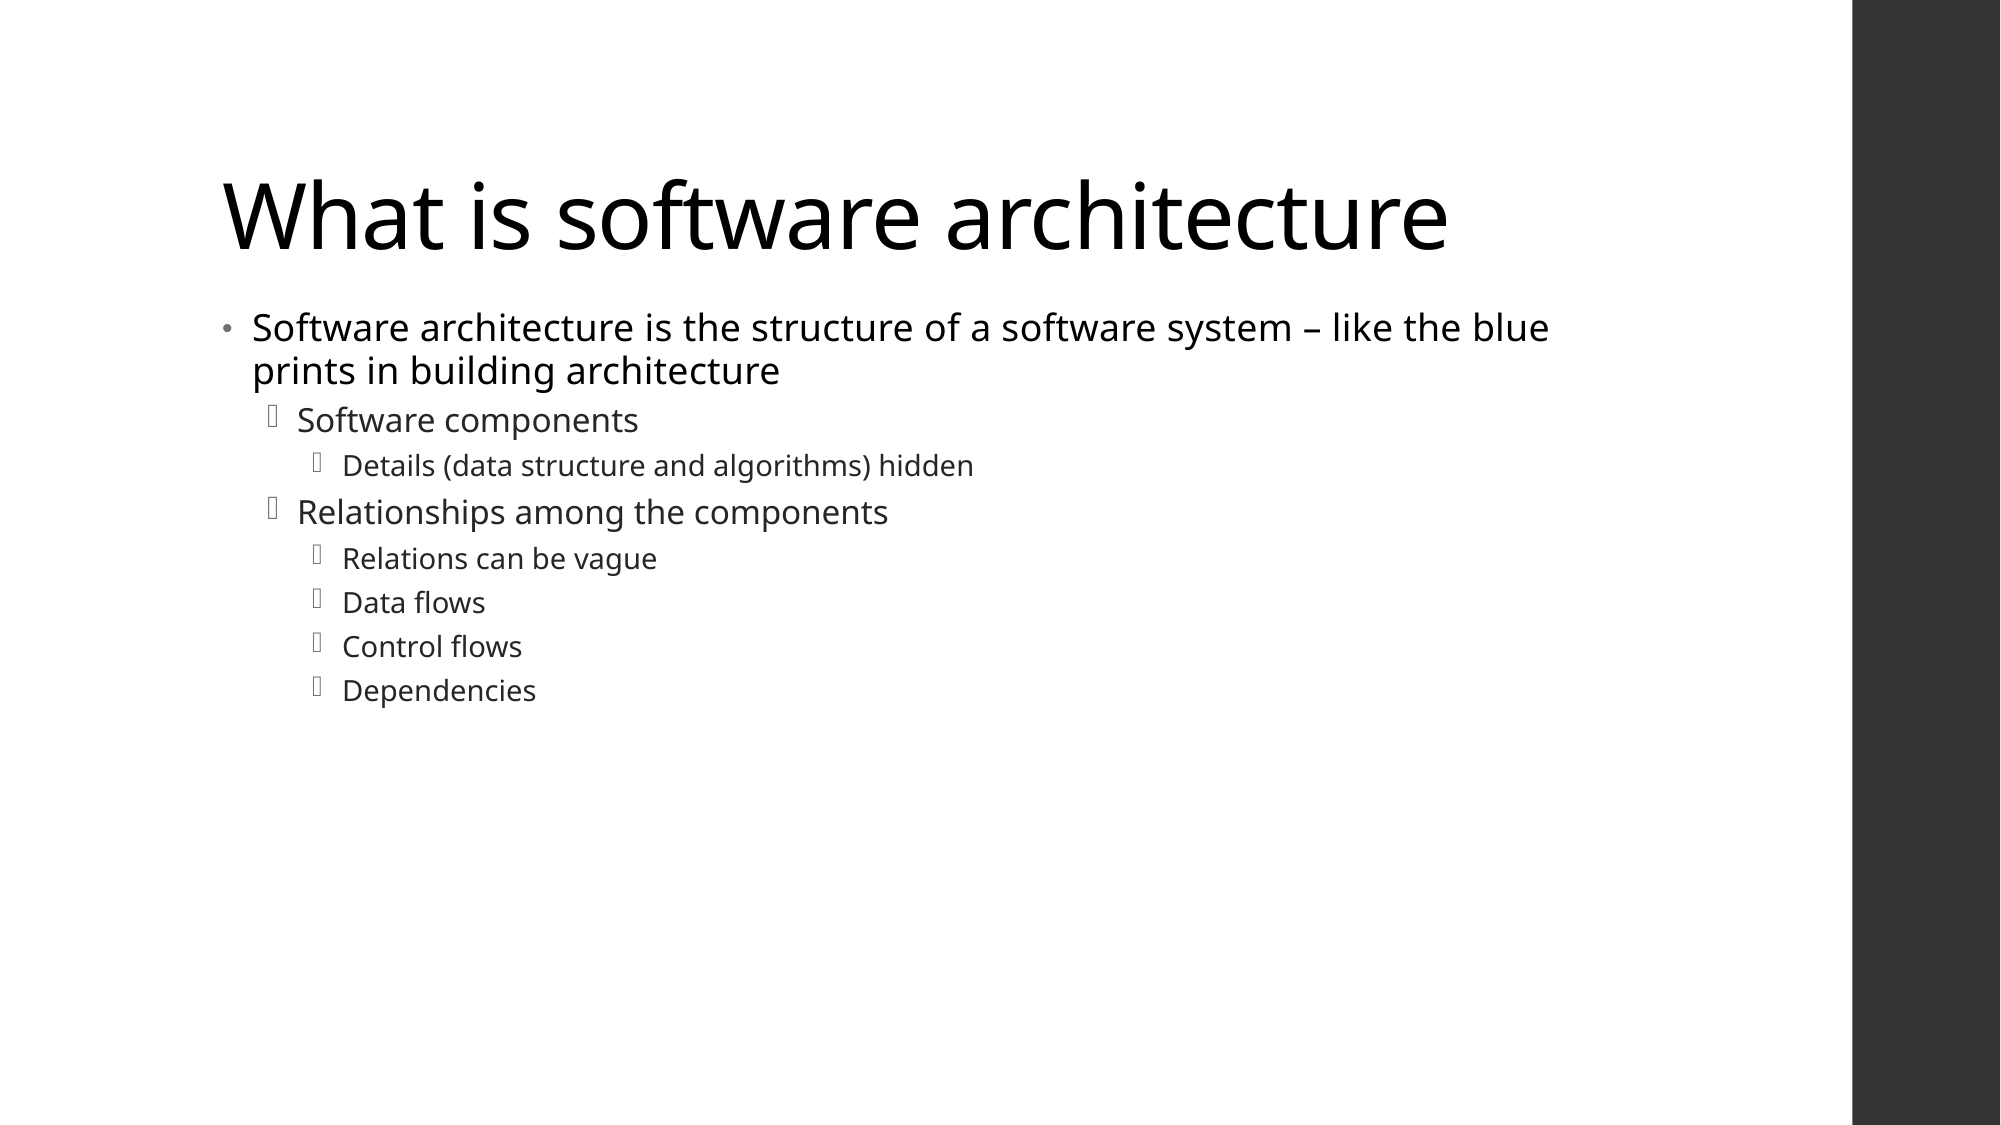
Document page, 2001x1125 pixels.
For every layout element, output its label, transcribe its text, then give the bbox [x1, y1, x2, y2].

list Software architecture is the structure of a software system – like the blue prints in building architecture Software components Details (data structure and algorithms) hidden Relationships among the components Relations can be vague Data flows Control flows Dependencies [206, 299, 1617, 1014]
title What is software architecture [206, 60, 1797, 278]
